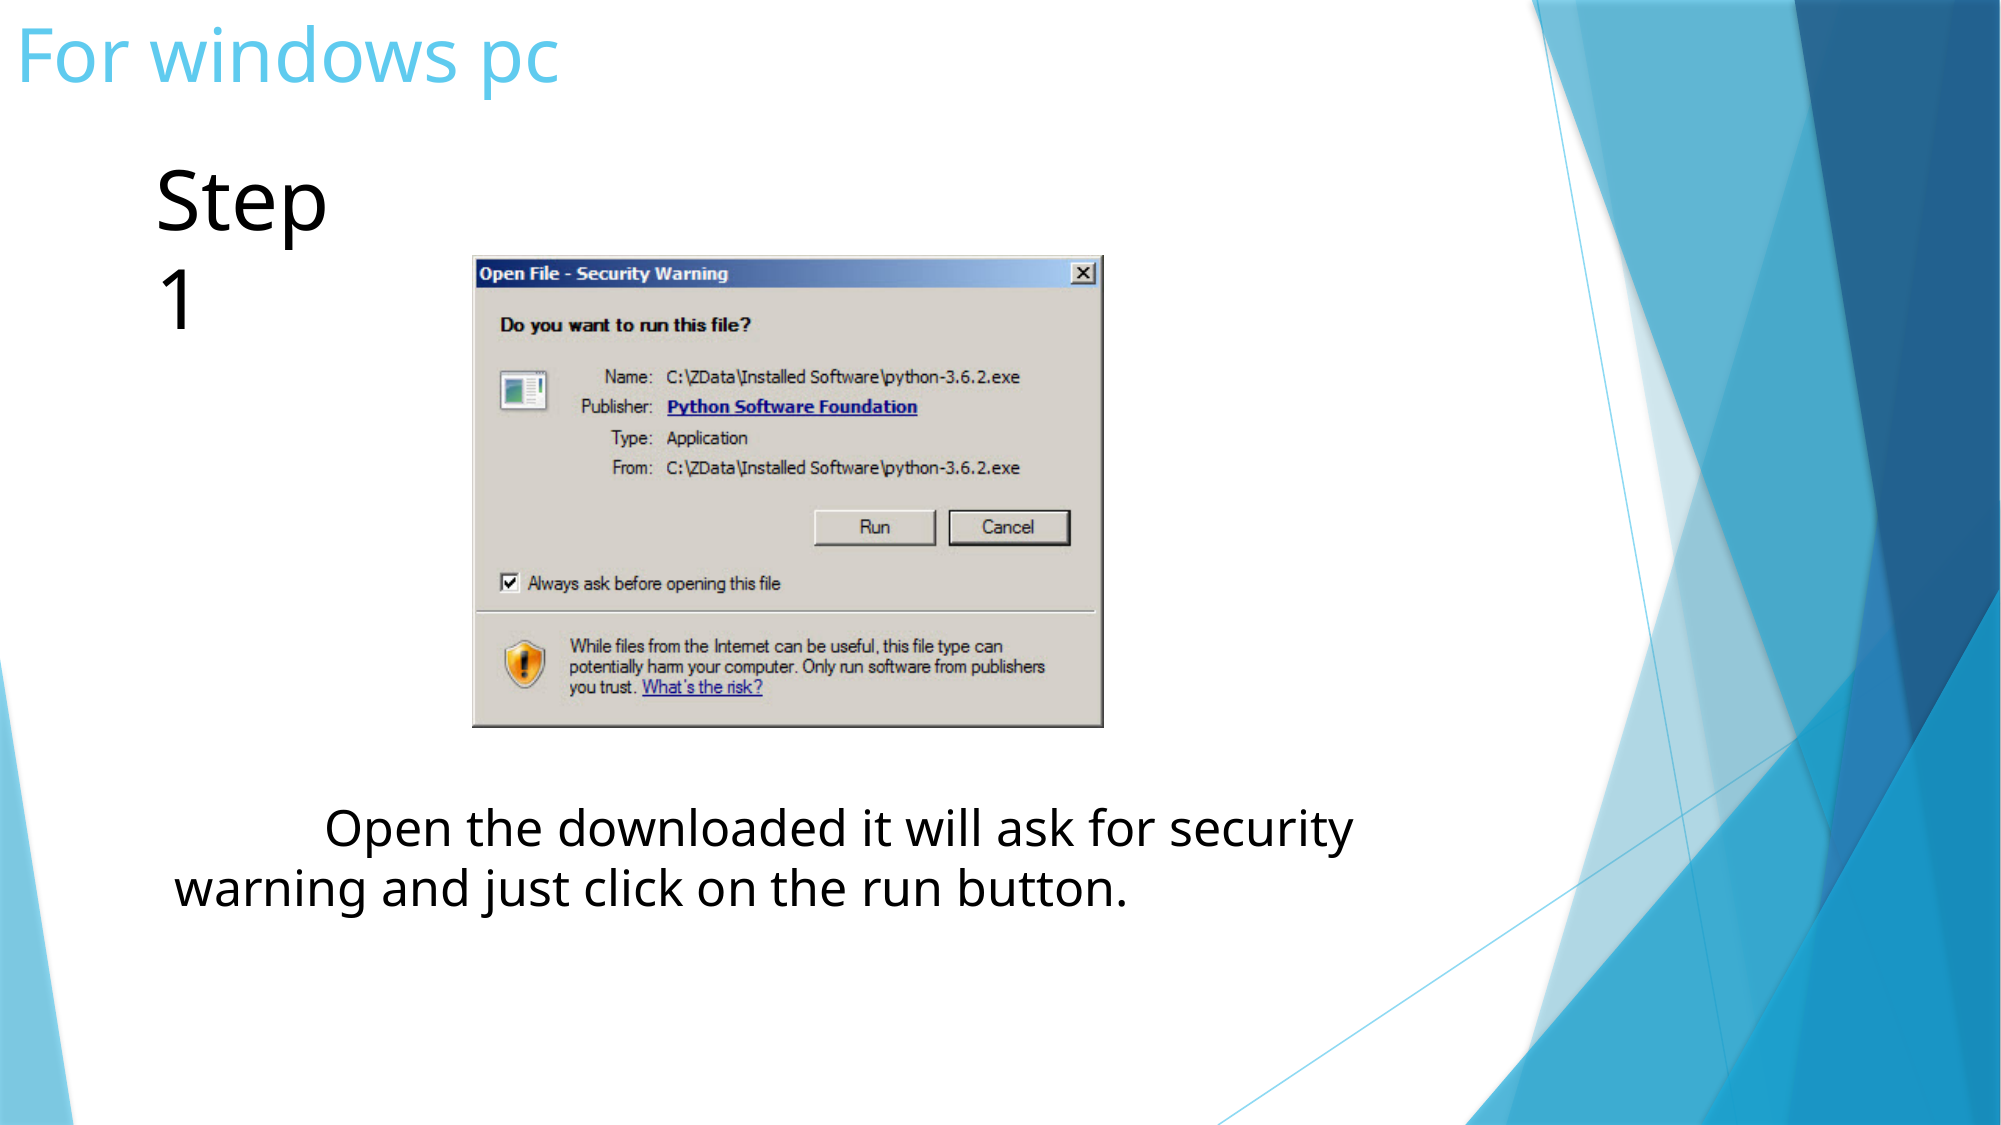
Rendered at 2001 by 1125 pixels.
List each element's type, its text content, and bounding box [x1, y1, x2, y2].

text_box Open the downloaded it will ask for security warning and just click on the run button. [160, 788, 1411, 924]
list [472, 254, 1105, 728]
title For windows pc [0, 0, 1411, 217]
text_box Step 1 [140, 139, 412, 354]
